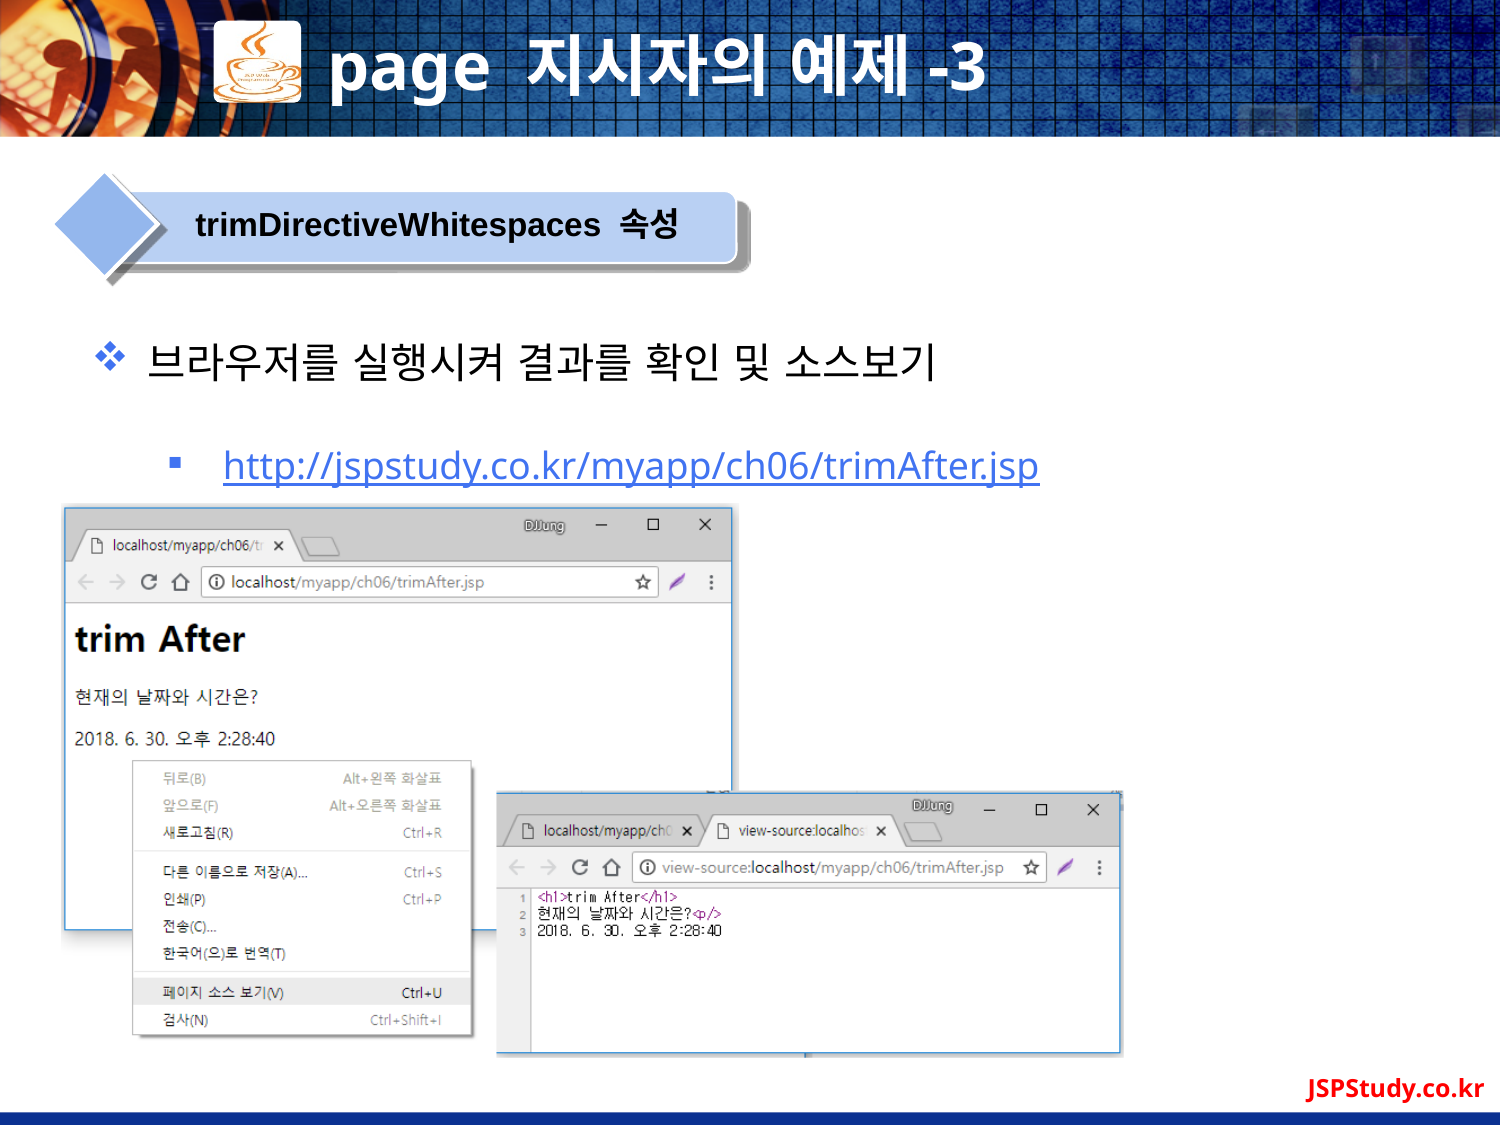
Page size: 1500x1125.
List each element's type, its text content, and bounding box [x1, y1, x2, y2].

picture [61, 503, 1257, 1069]
picture [0, 0, 1500, 138]
title page 지시자의 예제-3 [312, 17, 1388, 111]
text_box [51, 169, 737, 292]
text_box 브라우저를 실행시켜 결과를 확인 및 소스보기 http://jspstudy.co.kr/myapp/ch06/trimAfter.jsp [76, 278, 1258, 503]
footer JSPStudy.co.kr [1024, 1064, 1500, 1118]
